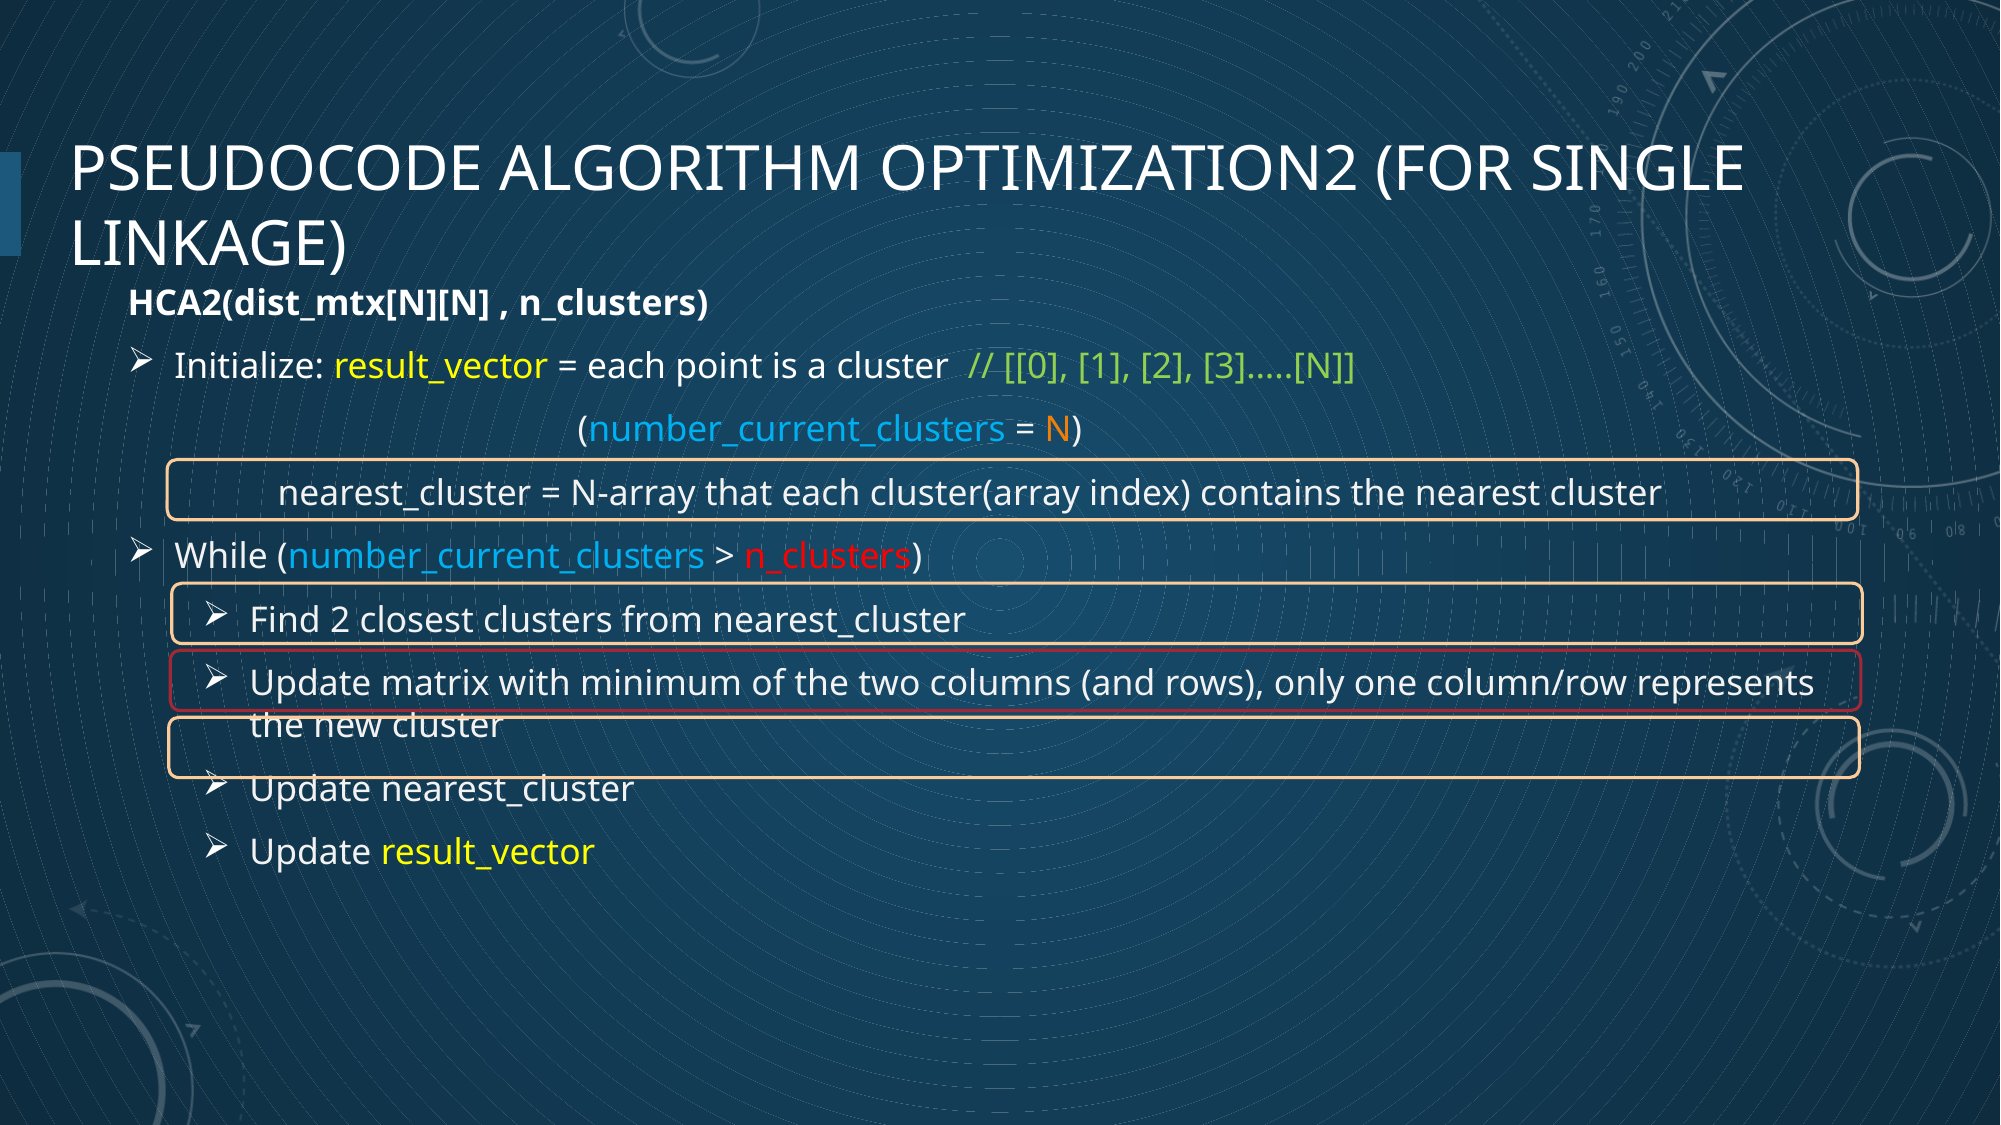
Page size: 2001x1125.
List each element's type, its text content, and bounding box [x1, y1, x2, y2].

text_box [167, 715, 1861, 780]
text_box [168, 648, 1863, 713]
text_box [170, 581, 1864, 646]
title Pseudocode Algorithm Optimization2 (for single linkage) [54, 99, 1936, 307]
text_box [165, 457, 1860, 522]
picture [0, 0, 2000, 1125]
list HCA2(dist_mtx[N][N] , n_clusters) Initialize: result_vector = each point is a cluster // [[0], [1], [2], [3]…..[N]] (number_current_clusters = N) nearest_cluster = N-array that each cluster(array index) contains the nearest cluster While (number_current_clusters > n_clusters) Find 2 closest clusters from nearest_cluster Update matrix with minimum of the two columns (and rows), only one column/row represents the new cluster Update nearest_cluster Update result_vector [112, 307, 1891, 996]
